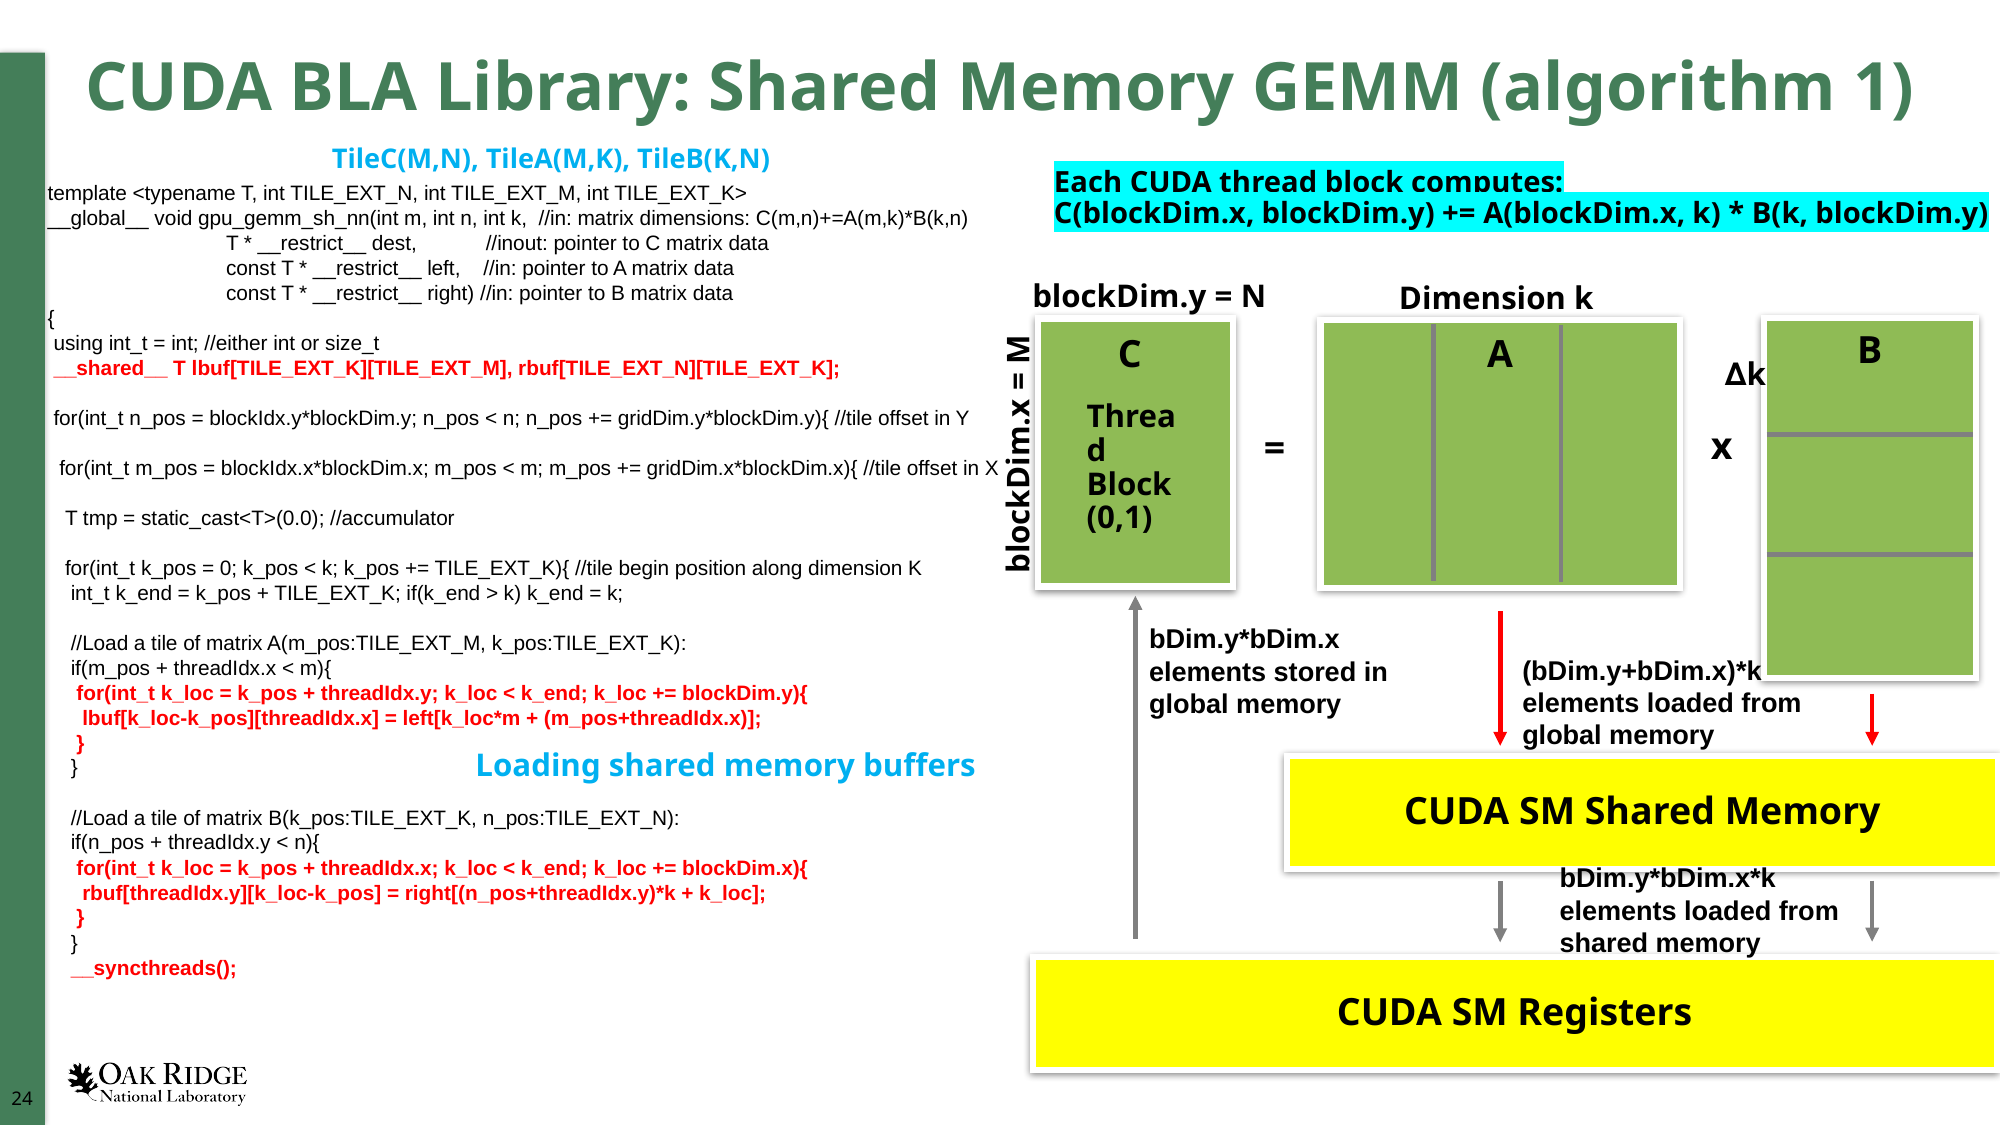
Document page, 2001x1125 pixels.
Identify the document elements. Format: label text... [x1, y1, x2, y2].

text_box TileC(M,N), TileA(M,K), TileB(K,N) [317, 137, 785, 182]
text_box Loading shared memory buffers [460, 742, 992, 791]
text_box [1320, 320, 1680, 589]
text_box blockDim.x = M [1033, 322, 1044, 589]
title CUDA BLA Library: Shared Memory GEMM (algorithm 1) [70, 44, 1946, 134]
text_box B [1842, 324, 1898, 380]
text_box [1044, 322, 1233, 587]
text_box Dimension k [1384, 275, 1609, 325]
text_box Each CUDA thread block computes: C(blockDim.x, blockDim.y) += A(blockDim.x, k) * B(k, blockDim.y) [1039, 159, 2000, 238]
text_box Thread Block (0,1) [1071, 393, 1205, 543]
picture [67, 1062, 247, 1106]
text_box CUDA SM Shared Memory [1286, 755, 1999, 869]
text_box [1763, 318, 1976, 678]
text_box A [1472, 327, 1528, 384]
text_box C [1103, 327, 1157, 384]
text_box = [1249, 421, 1301, 477]
text_box ∆k [1710, 351, 1781, 400]
text_box x [1696, 419, 1748, 475]
text_box bDim.y*bDim.x elements stored in global memory [1136, 614, 1403, 727]
text_box blockDim.y = N [1033, 273, 1282, 322]
text_box bDim.y*bDim.x*k elements loaded from shared memory [1544, 853, 1854, 966]
text_box (bDim.y+bDim.x)*k elements loaded from global memory [1507, 645, 1817, 758]
text_box template <typename T, int TILE_EXT_N, int TILE_EXT_M, int TILE_EXT_K> __global__ void gpu_gemm_sh_nn(int m, int n, int k, //in: matrix dimensions: C(m,n)+=A(m,k)*B(k,n) T * __restrict__ dest, //inout: pointer to C matrix data const T * __restrict__ left, //in: pointer to A matrix data const T * __restrict__ right) //in: pointer to B matrix data { using int_t = int; //either int or size_t __shared__ T lbuf[TILE_EXT_K][TILE_EXT_M], rbuf[TILE_EXT_N][TILE_EXT_K]; for(int_t n_pos = blockIdx.y*blockDim.y; n_pos < n; n_pos += gridDim.y*blockDim.y){ //tile offset in Y for(int_t m_pos = blockIdx.x*blockDim.x; m_pos < m; m_pos += gridDim.x*blockDim.x){ //tile offset in X T tmp = static_cast<T>(0.0); //accumulator for(int_t k_pos = 0; k_pos < k; k_pos += TILE_EXT_K){ //tile begin position along dimension K int_t k_end = k_pos + TILE_EXT_K; if(k_end > k) k_end = k; //Load a tile of matrix A(m_pos:TILE_EXT_M, k_pos:TILE_EXT_K): if(m_pos + threadIdx.x < m){ for(int_t k_loc = k_pos + threadIdx.y; k_loc < k_end; k_loc += blockDim.y){ lbuf[k_loc-k_pos][threadIdx.x] = left[k_loc*m + (m_pos+threadIdx.x)]; } } //Load a tile of matrix B(k_pos:TILE_EXT_K, n_pos:TILE_EXT_N): if(n_pos + threadIdx.y < n){ for(int_t k_loc = k_pos + threadIdx.x; k_loc < k_end; k_loc += blockDim.x){ rbuf[threadIdx.y][k_loc-k_pos] = right[(n_pos+threadIdx.y)*k + k_loc]; } } __syncthreads(); [33, 172, 1033, 987]
text_box CUDA SM Registers [1032, 957, 1998, 1071]
